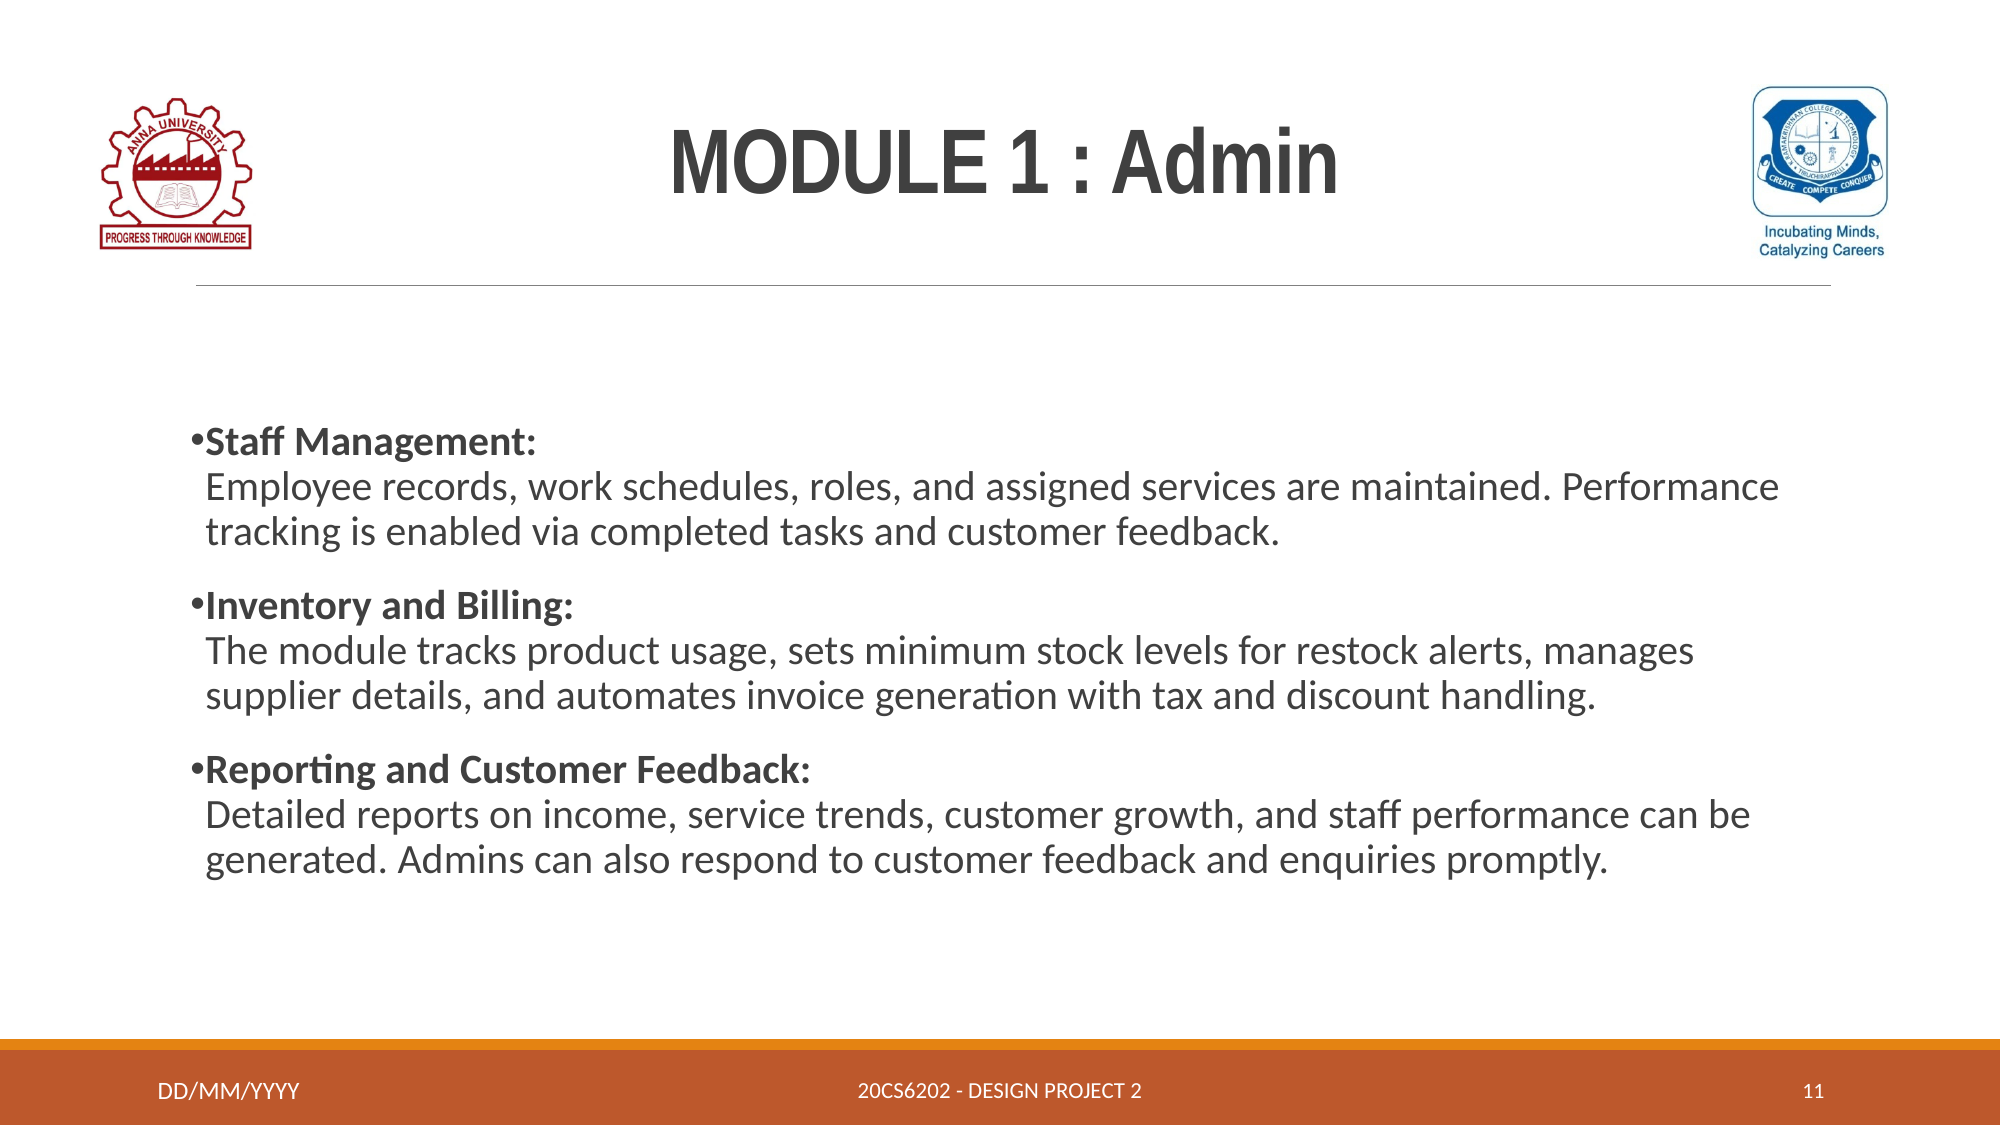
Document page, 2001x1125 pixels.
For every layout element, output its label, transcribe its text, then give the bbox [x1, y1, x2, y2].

picture [94, 93, 257, 252]
list Staff Management: Employee records, work schedules, roles, and assigned services are maintained. Performance tracking is enabled via completed tasks and customer feedback. Inventory and Billing: The module tracks product usage, sets minimum stock levels for restock alerts, manages supplier details, and automates invoice generation with tax and discount handling. Reporting and Customer Feedback: Detailed reports on income, service trends, customer growth, and staff performance can be generated. Admins can also respond to customer feedback and enquiries promptly. [175, 320, 1810, 973]
title MODULE 1 : Admin [180, 47, 1830, 285]
picture [1750, 83, 1889, 262]
footer 20CS6202 - DESIGN PROJECT 2 [604, 1059, 1396, 1120]
text_box DD/MM/YYYY [142, 1066, 532, 1112]
slide_number 11 [1624, 1059, 1840, 1120]
